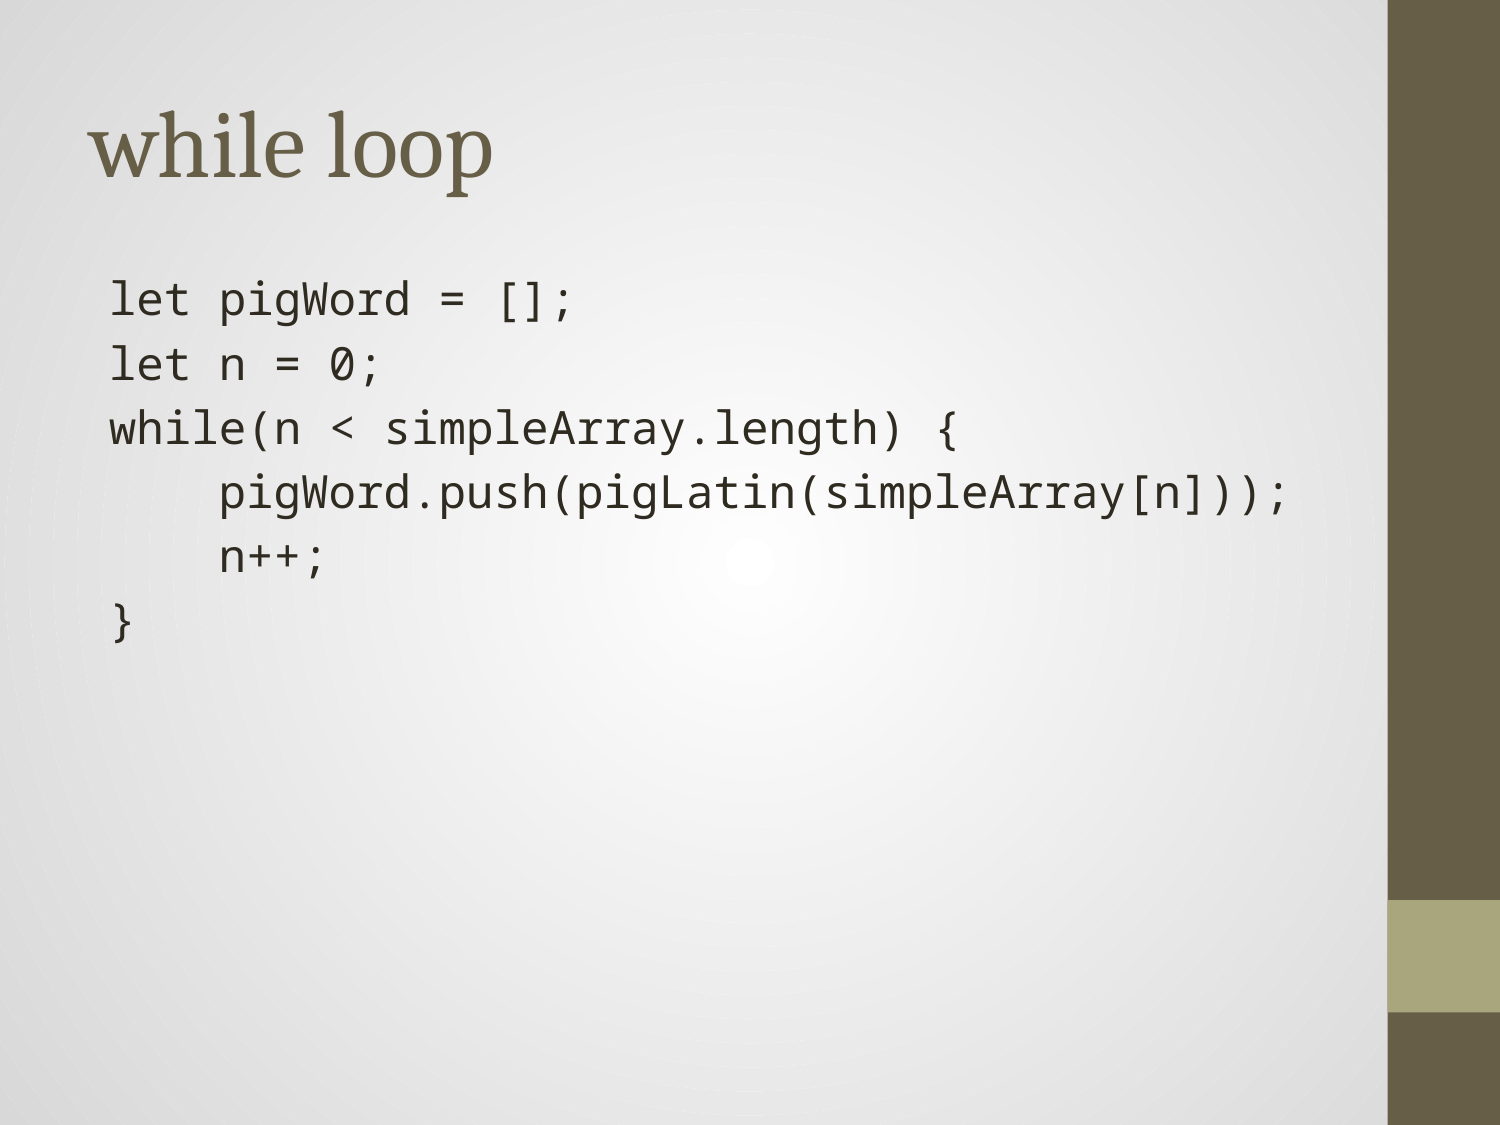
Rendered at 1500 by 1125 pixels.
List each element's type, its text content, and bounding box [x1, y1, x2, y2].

list let pigWord = []; let n = 0; while(n < simpleArray.length) { pigWord.push(pigLatin(simpleArray[n])); n++; } [75, 262, 1325, 1050]
title while loop [75, 45, 1325, 233]
